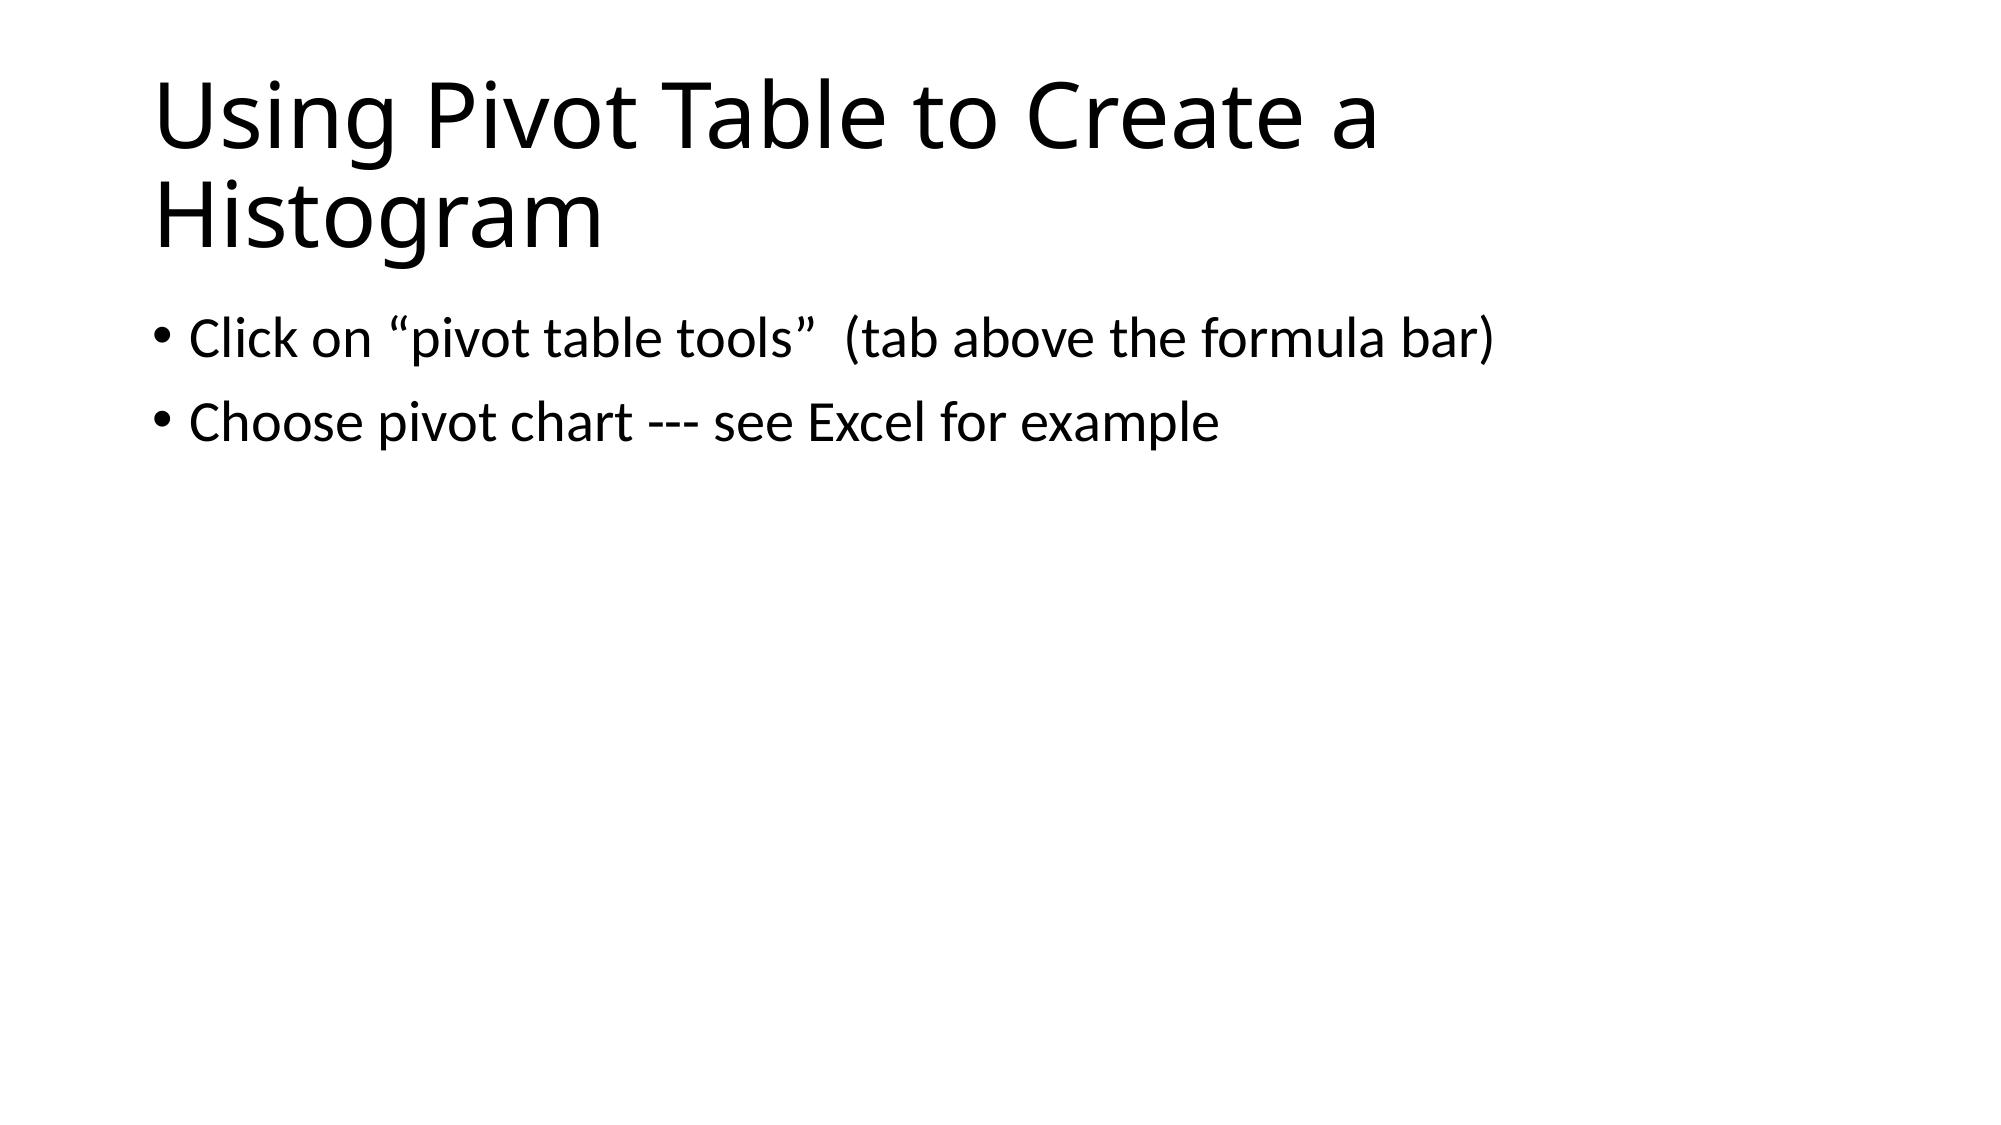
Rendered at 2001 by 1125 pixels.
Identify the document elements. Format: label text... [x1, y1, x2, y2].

title Using Pivot Table to Create a Histogram [137, 59, 1863, 278]
list Click on “pivot table tools” (tab above the formula bar) Choose pivot chart --- see Excel for example [137, 299, 1863, 1014]
